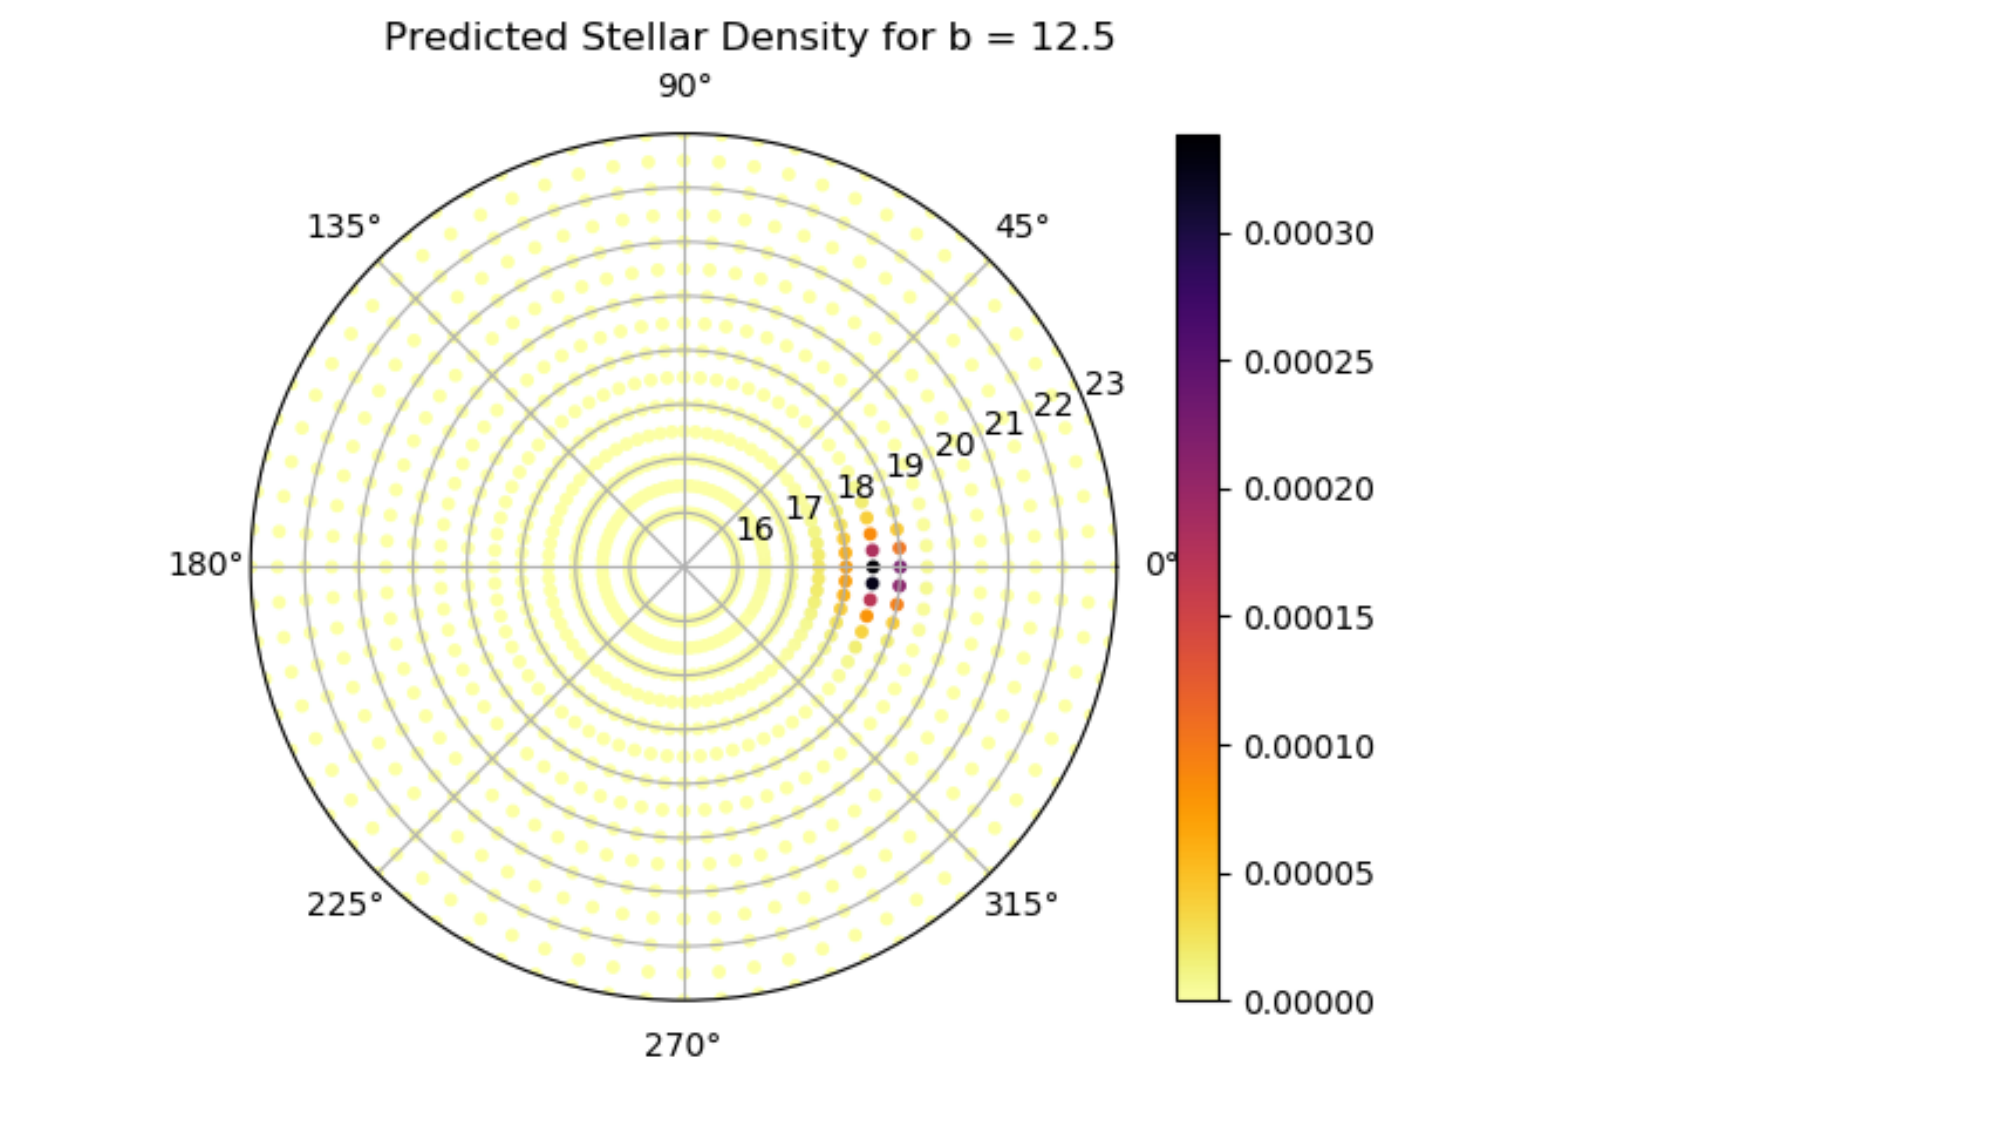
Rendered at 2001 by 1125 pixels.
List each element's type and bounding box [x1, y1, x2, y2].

picture [0, 0, 1500, 1125]
